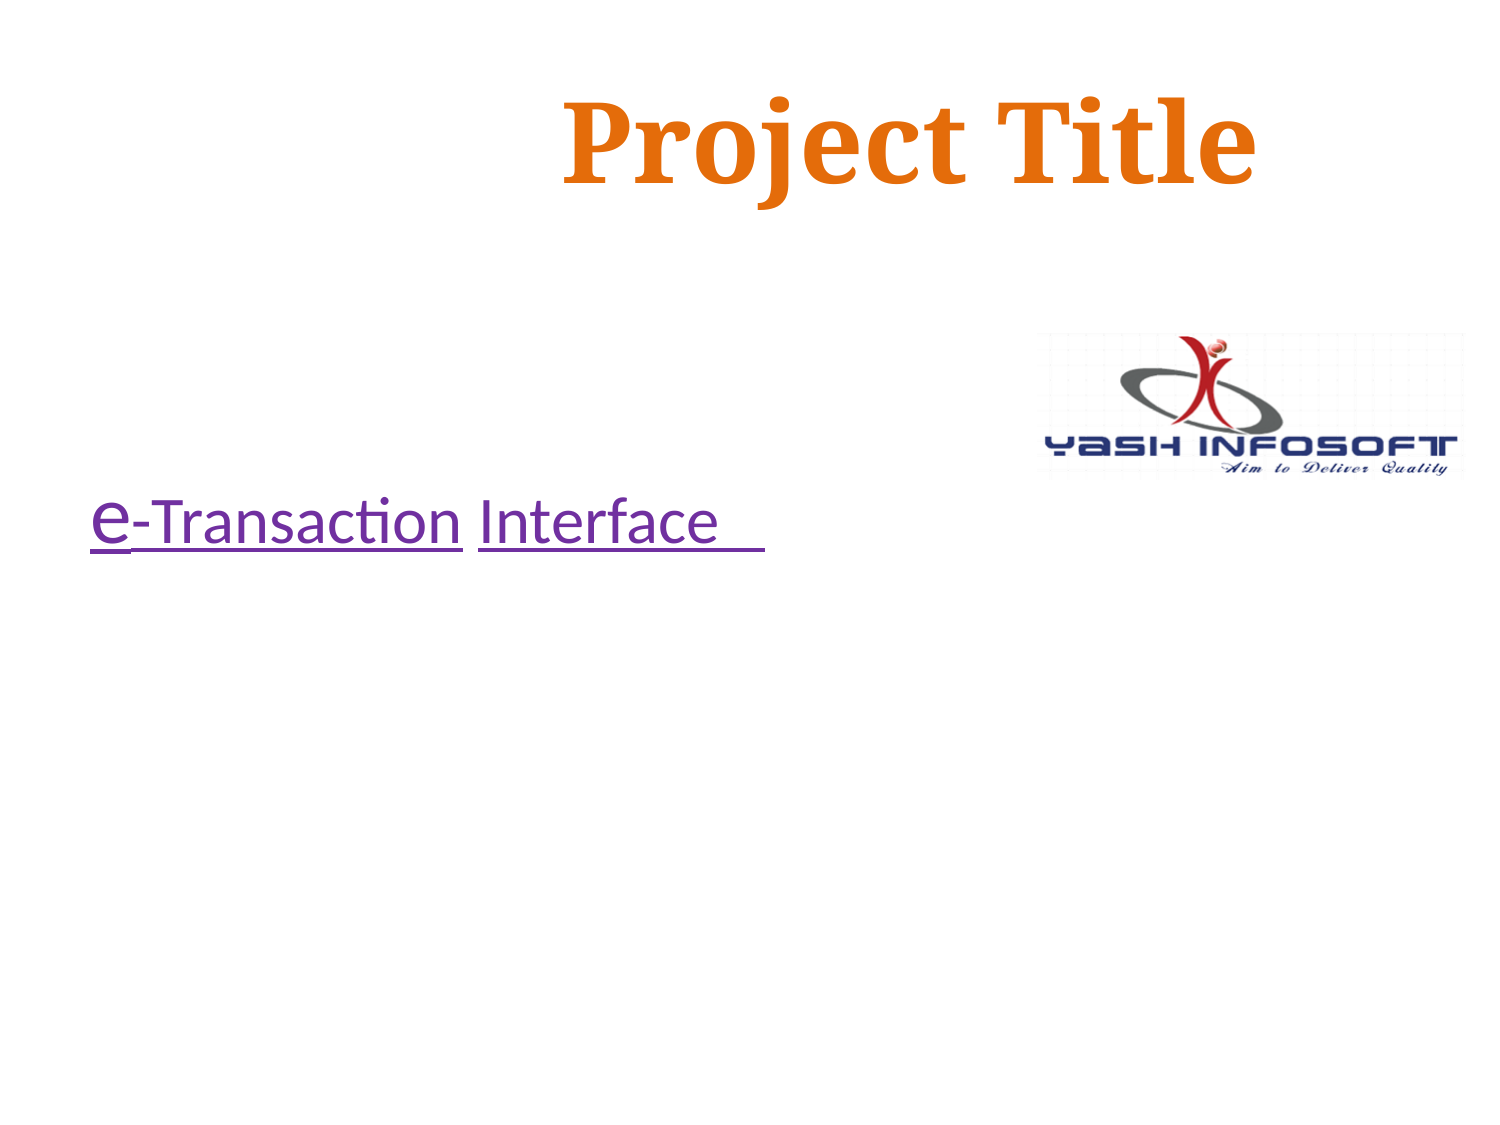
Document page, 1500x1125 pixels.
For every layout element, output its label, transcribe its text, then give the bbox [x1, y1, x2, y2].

picture [1037, 333, 1466, 480]
title Project Title [75, 45, 1425, 233]
list e-Transaction Interface [75, 262, 1425, 1005]
